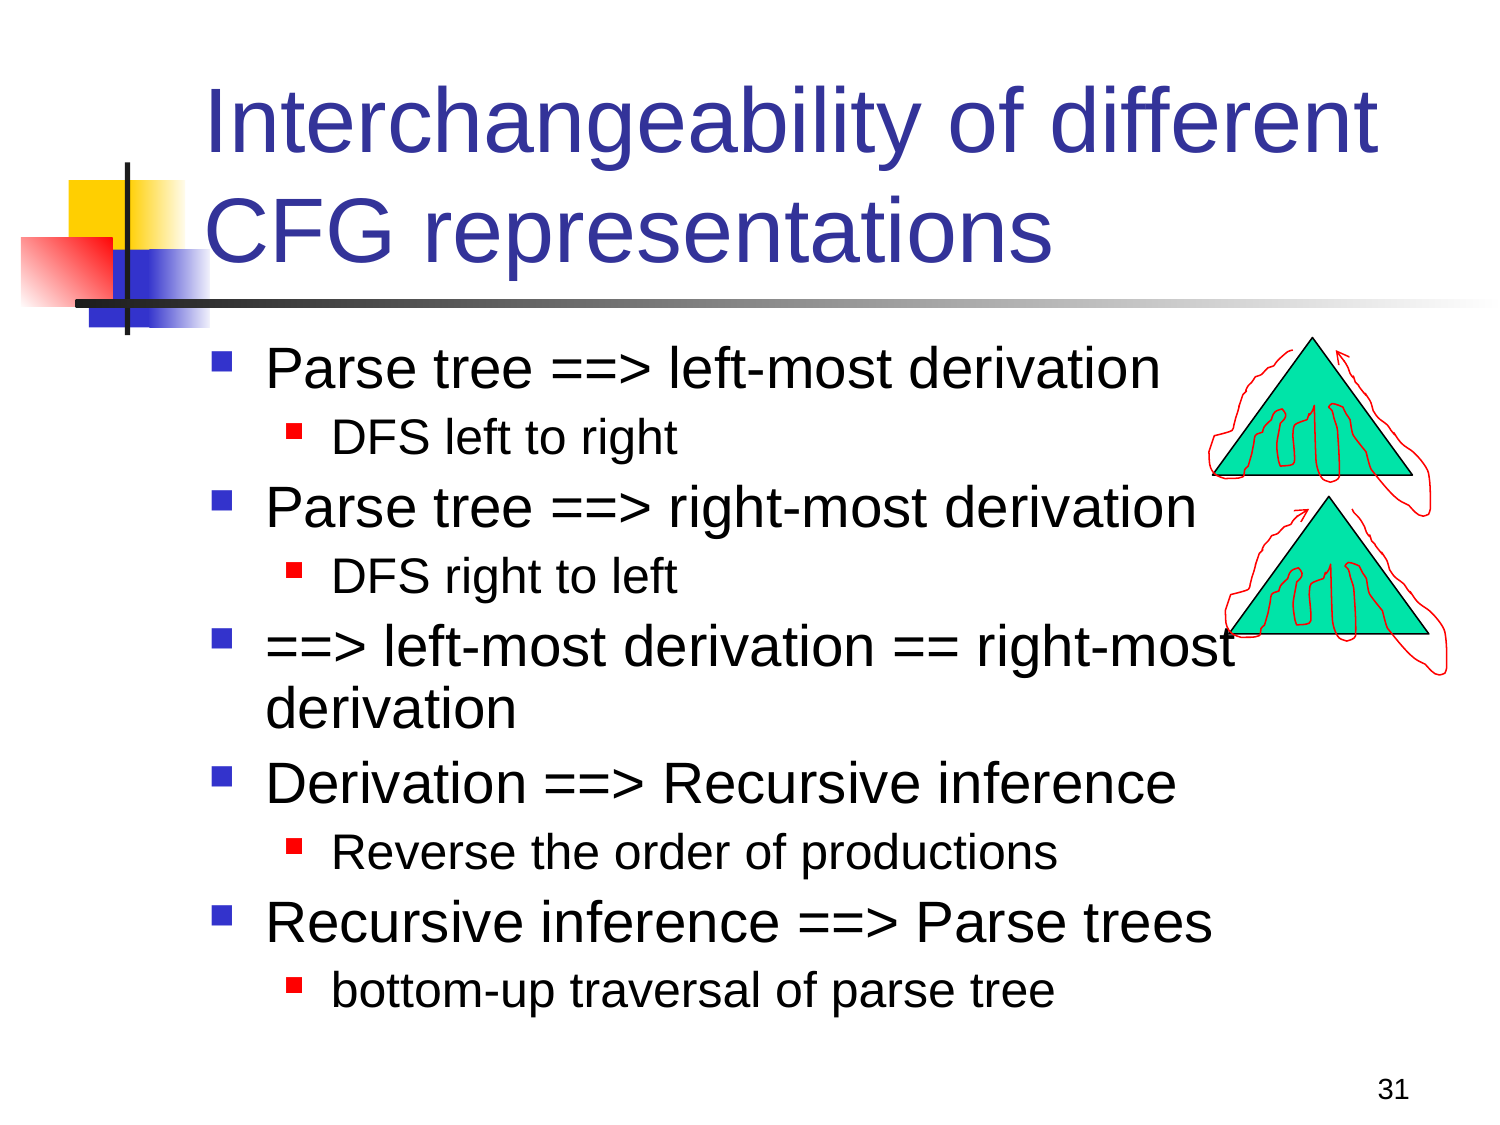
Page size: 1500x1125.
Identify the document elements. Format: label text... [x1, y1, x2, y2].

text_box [1208, 337, 1431, 517]
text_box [1224, 496, 1448, 676]
title Interchangeability of different CFG representations [188, 101, 1468, 289]
list Parse tree ==> left-most derivation DFS left to right Parse tree ==> right-most derivation DFS right to left ==> left-most derivation == right-most derivation Derivation ==> Recursive inference Reverse the order of productions Recursive inference ==> Parse trees bottom-up traversal of parse tree [193, 331, 1469, 1006]
slide_number 31 [1112, 1037, 1426, 1113]
